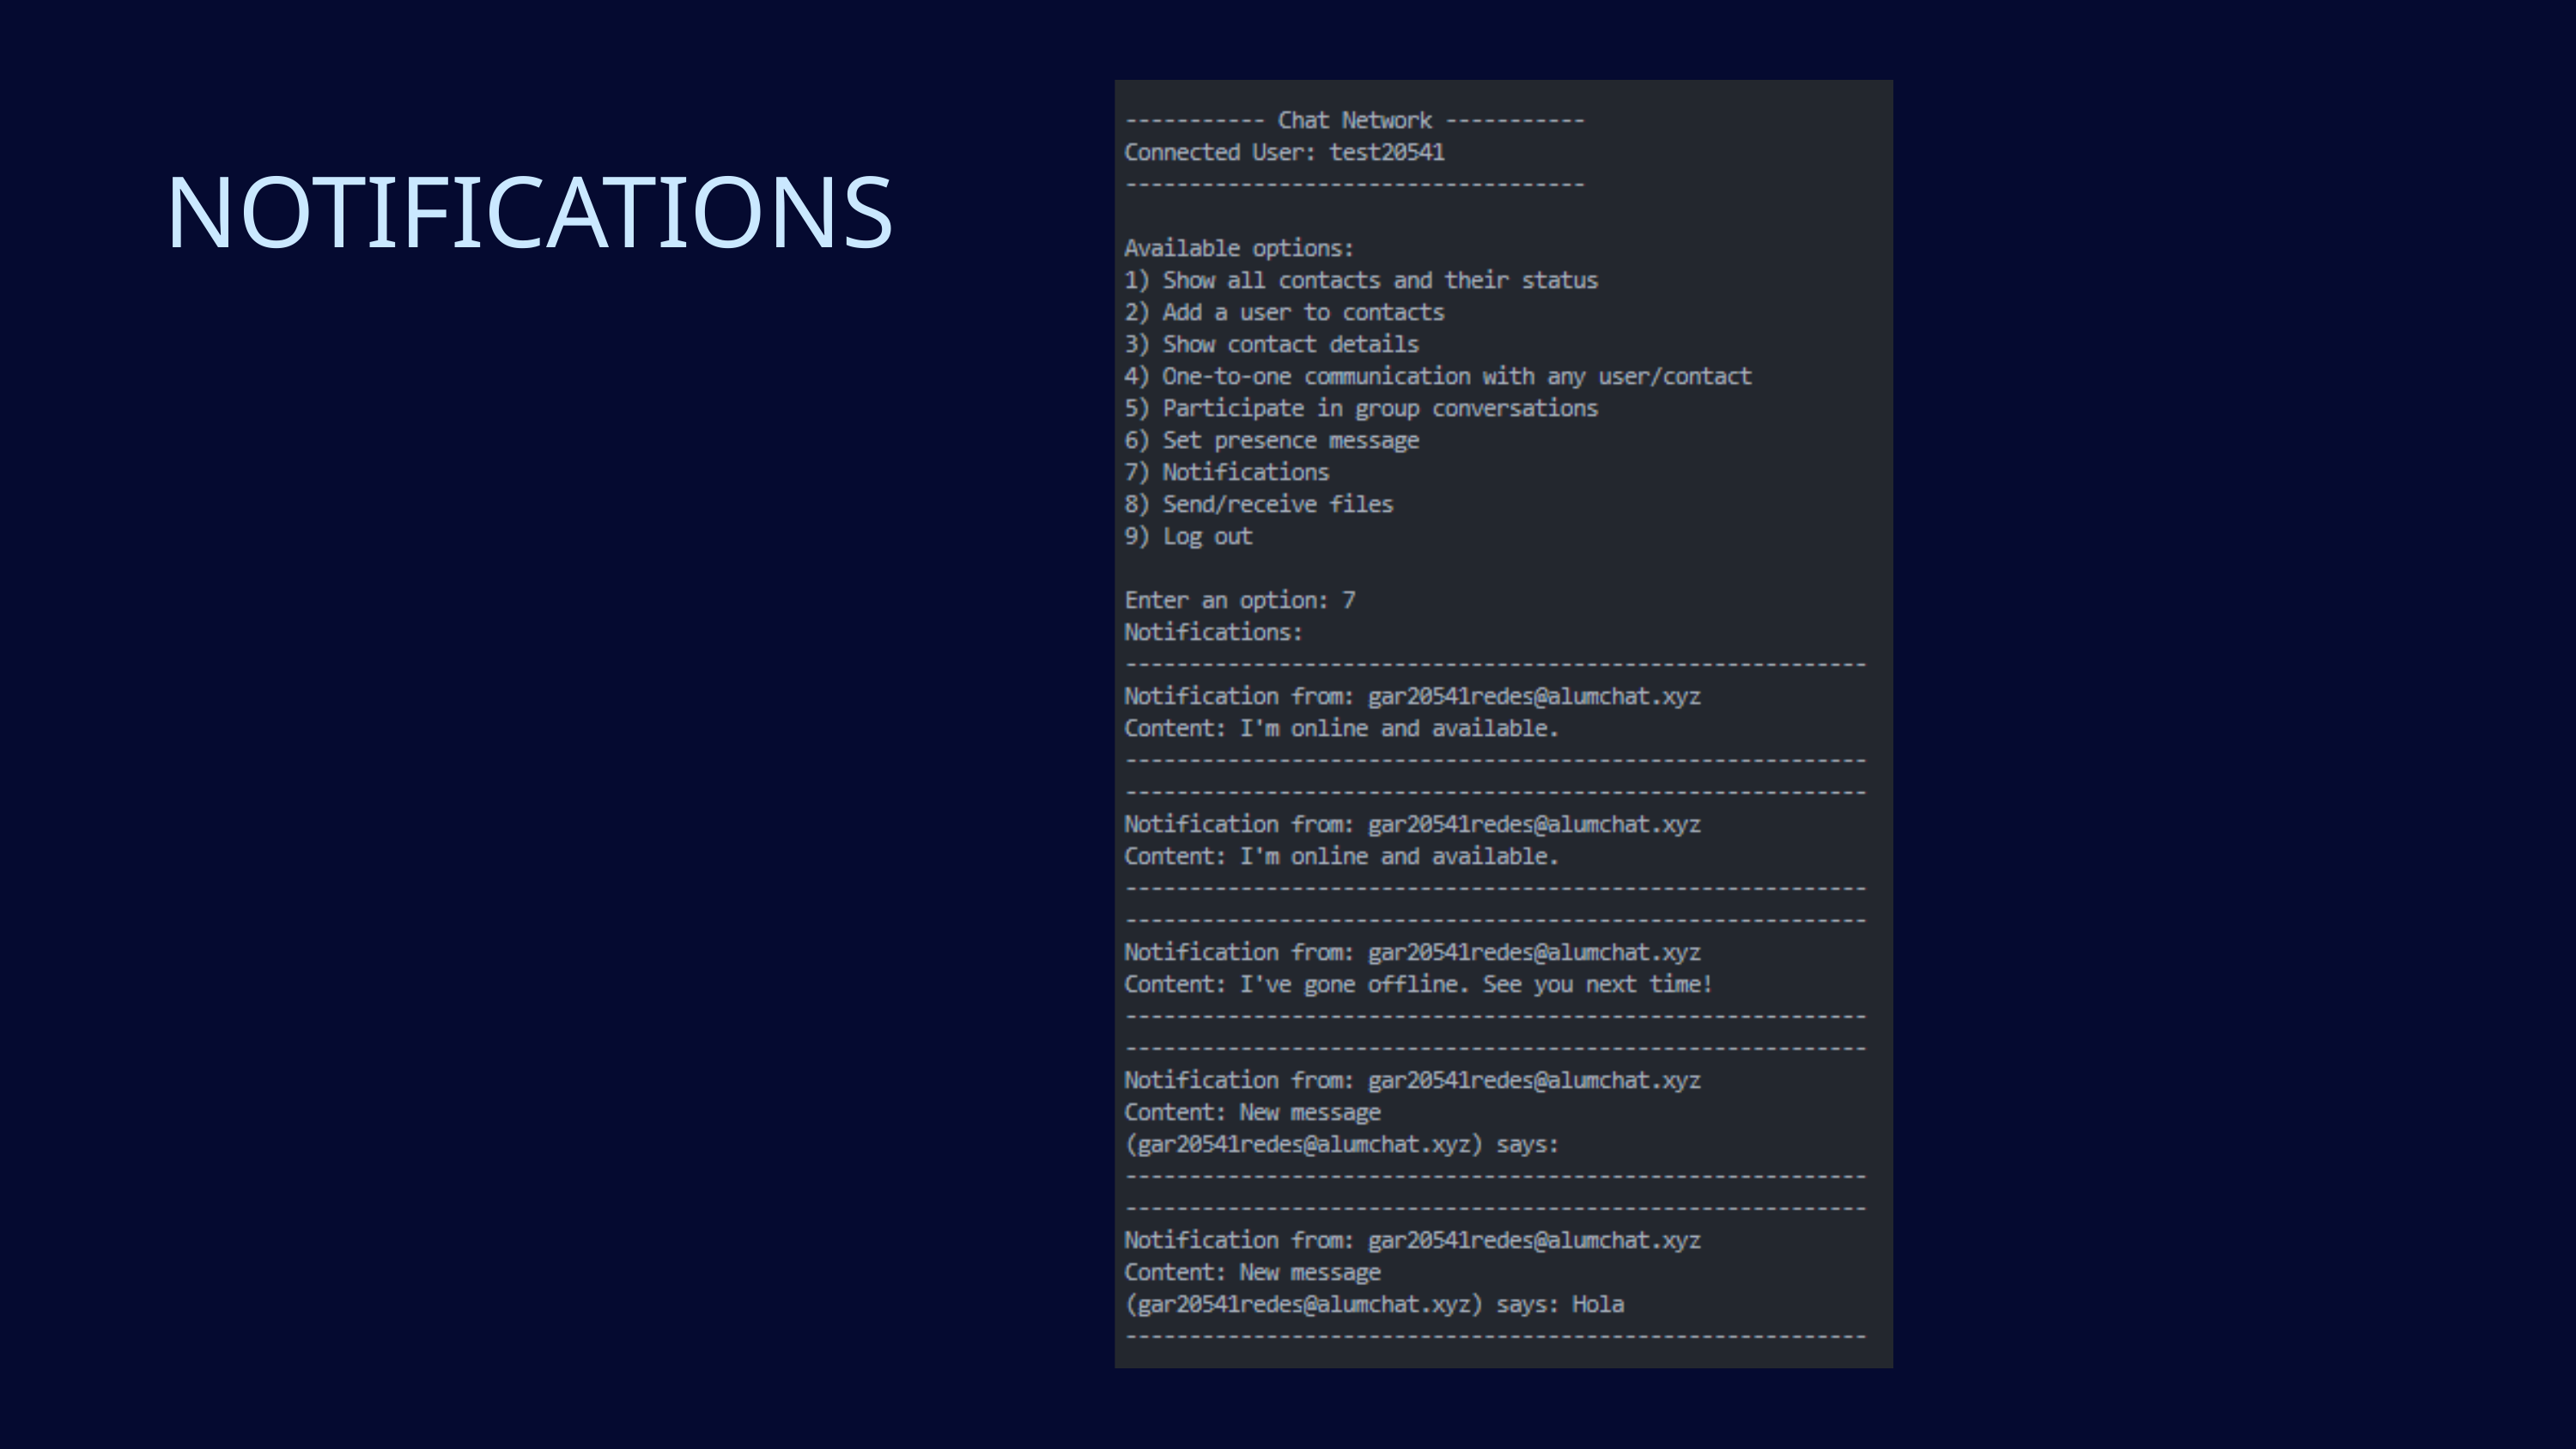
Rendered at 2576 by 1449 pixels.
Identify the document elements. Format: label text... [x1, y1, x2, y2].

text_box NOTIFICATIONS [88, 130, 972, 268]
text_box [1115, 80, 1893, 1368]
